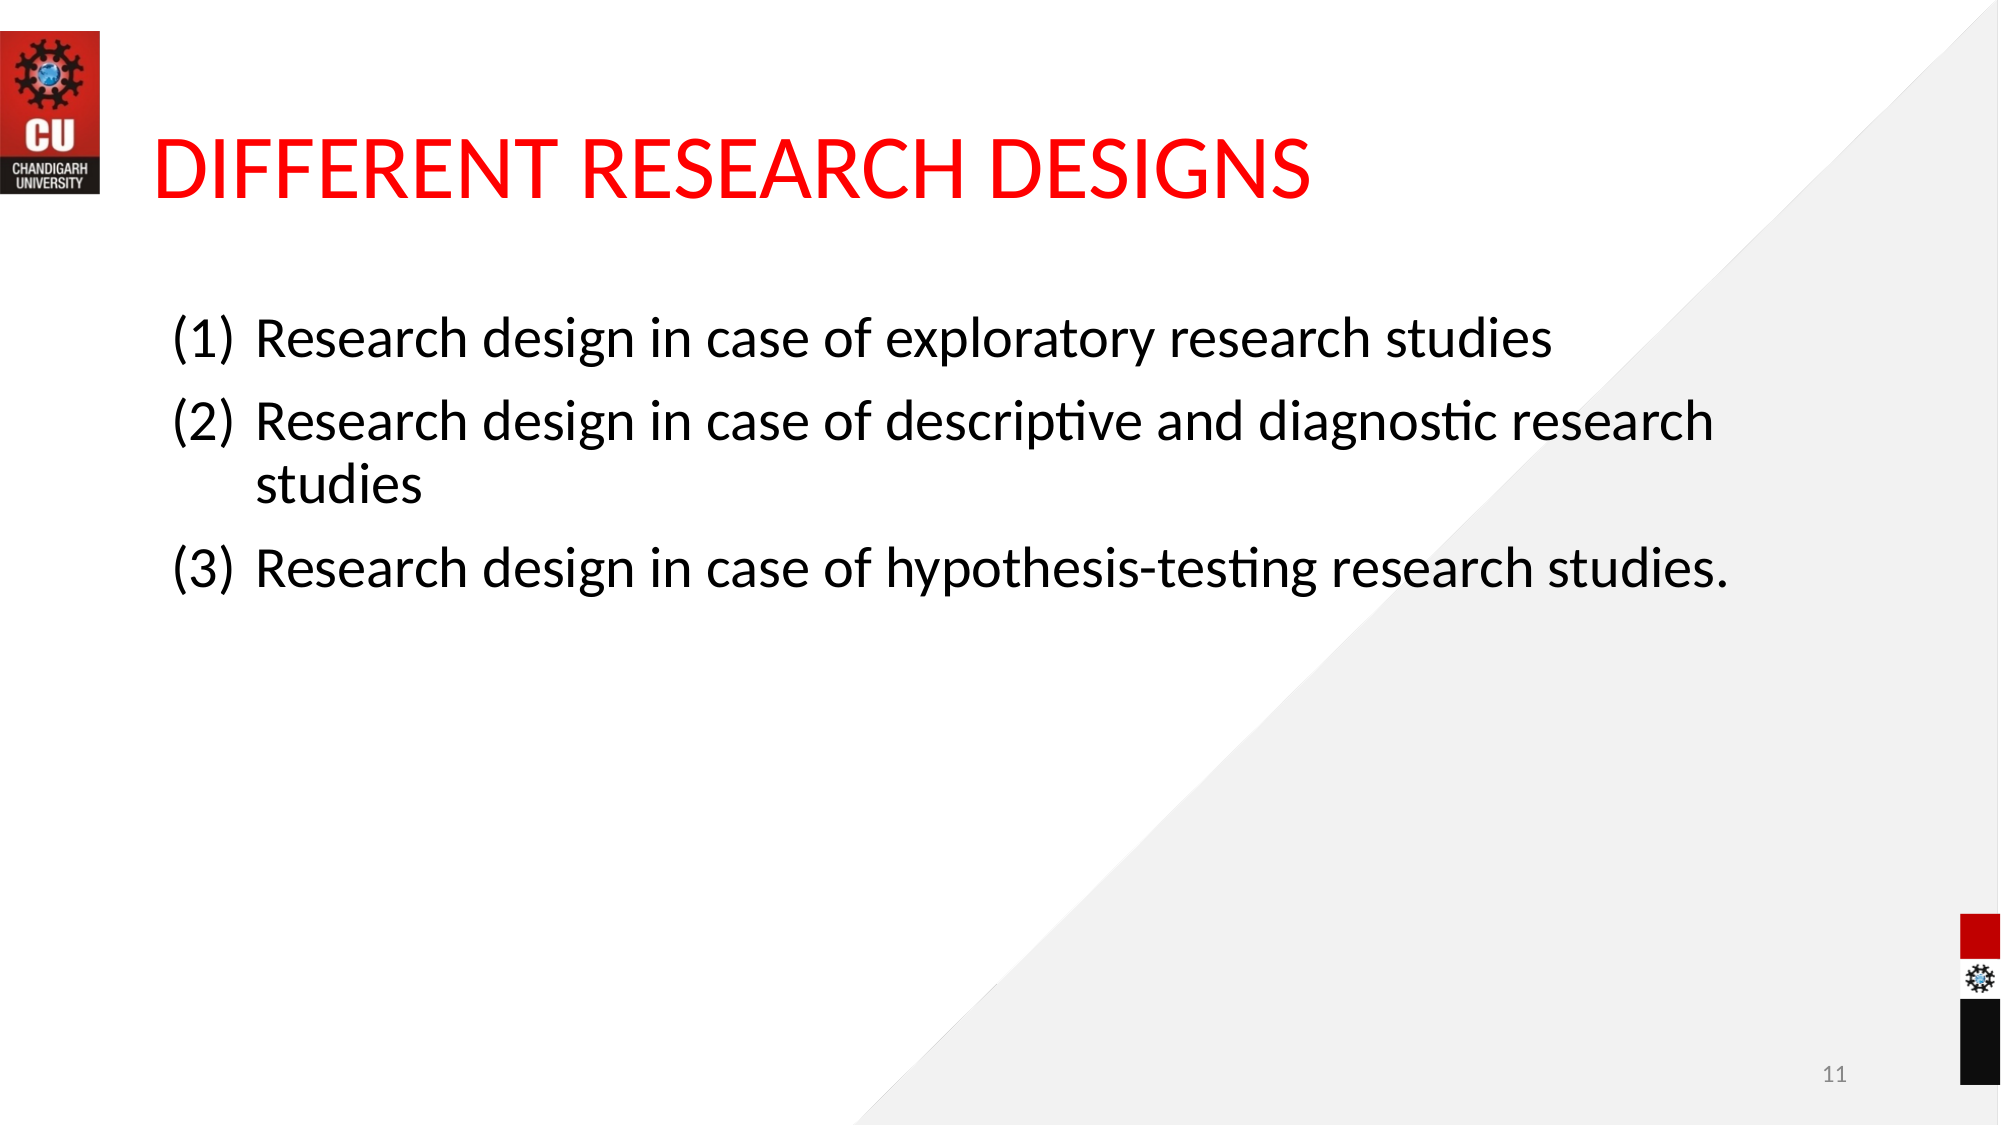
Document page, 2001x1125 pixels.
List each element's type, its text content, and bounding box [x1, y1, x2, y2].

list Research design in case of exploratory research studies Research design in case of descriptive and diagnostic research studies Research design in case of hypothesis-testing research studies. [137, 299, 1863, 1014]
slide_number 11 [1412, 1042, 1863, 1103]
picture [0, 0, 2001, 1125]
title DIFFERENT RESEARCH DESIGNS [137, 59, 1863, 278]
